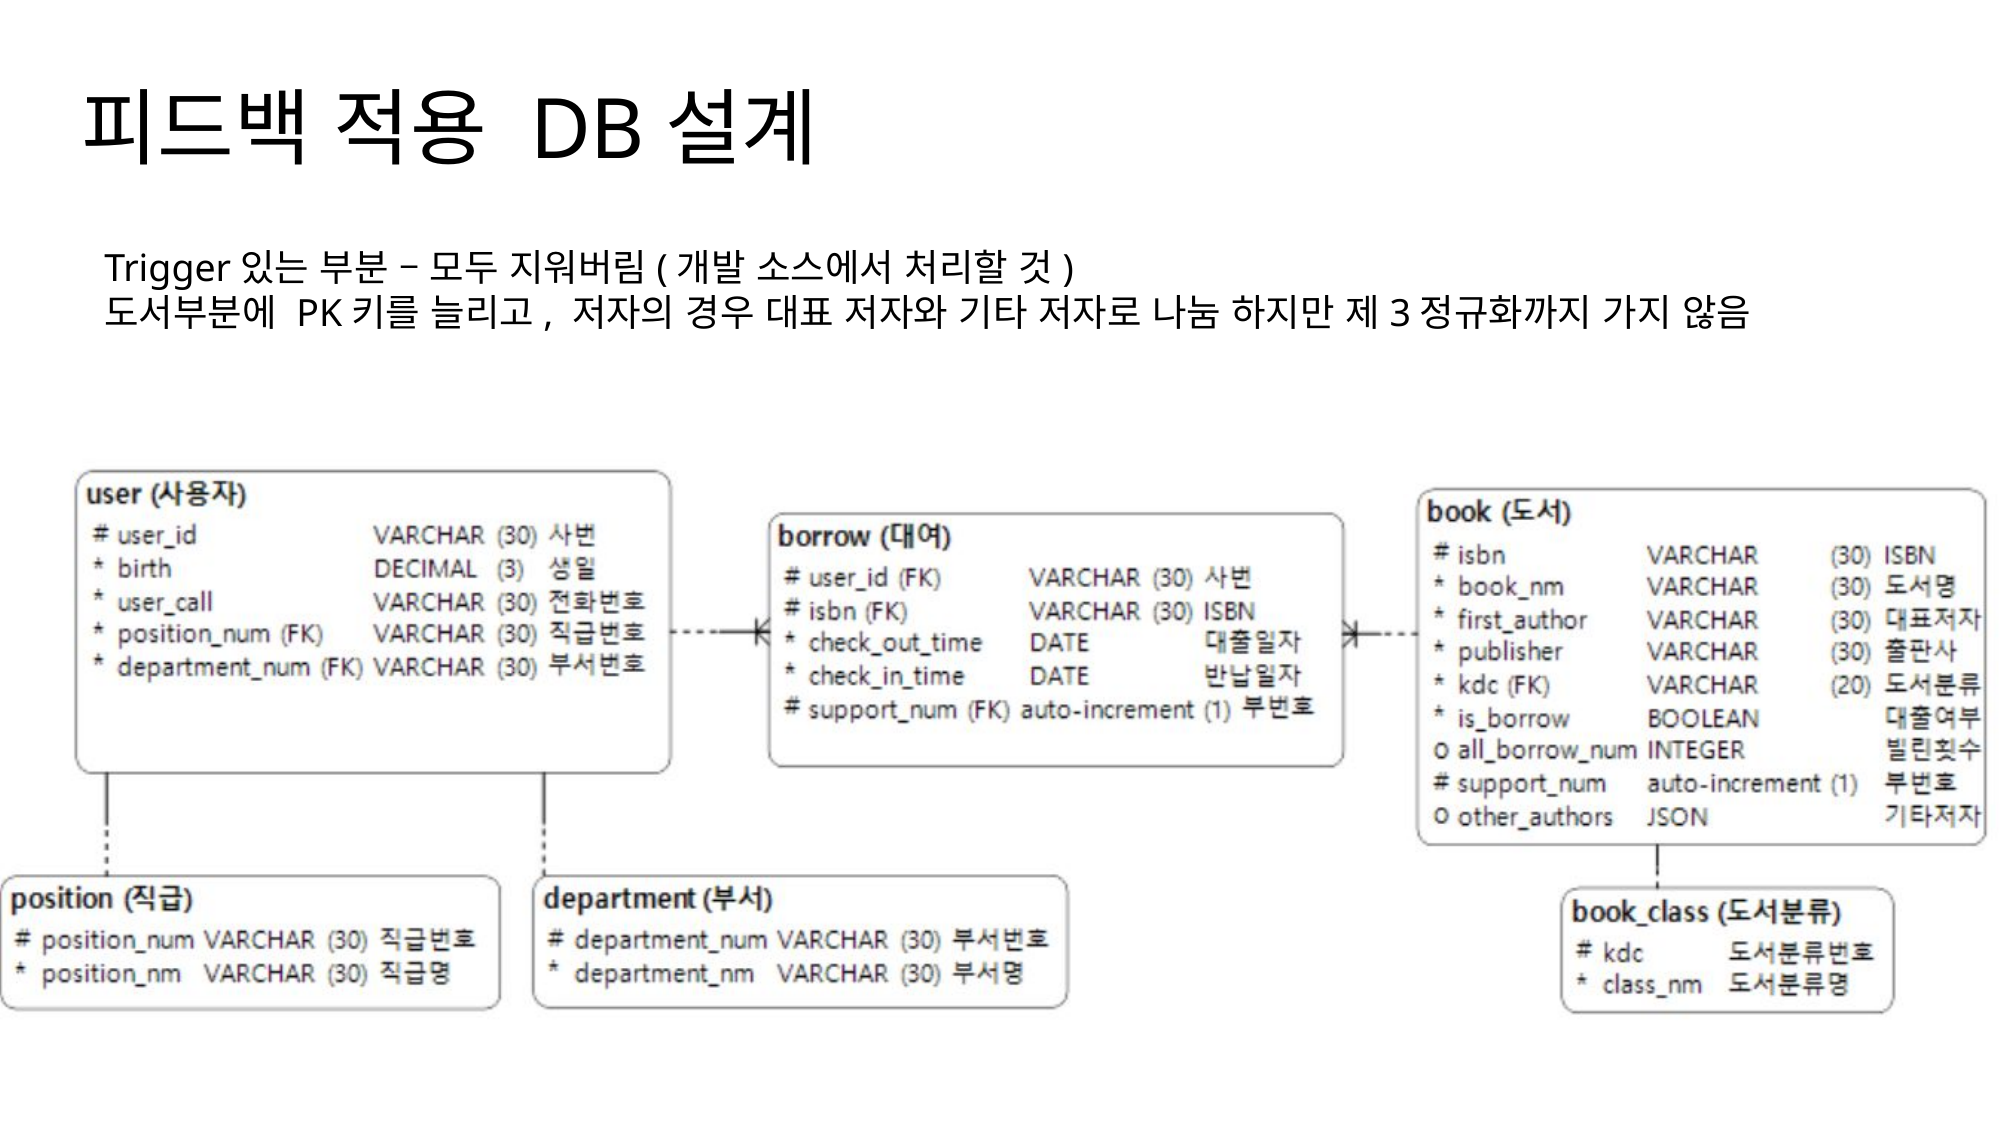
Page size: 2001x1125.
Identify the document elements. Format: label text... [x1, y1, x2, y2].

picture [0, 447, 2000, 1040]
text_box 피드백 적용 DB설계 [66, 68, 982, 183]
text_box Trigger있는 부분 – 모두 지워버림(개발 소스에서 처리할 것) 도서부분에 PK키를 늘리고, 저자의 경우 대표 저자와 기타 저자로 나눔 하지만 제3정규화까지 가지 않음 [89, 236, 1983, 342]
